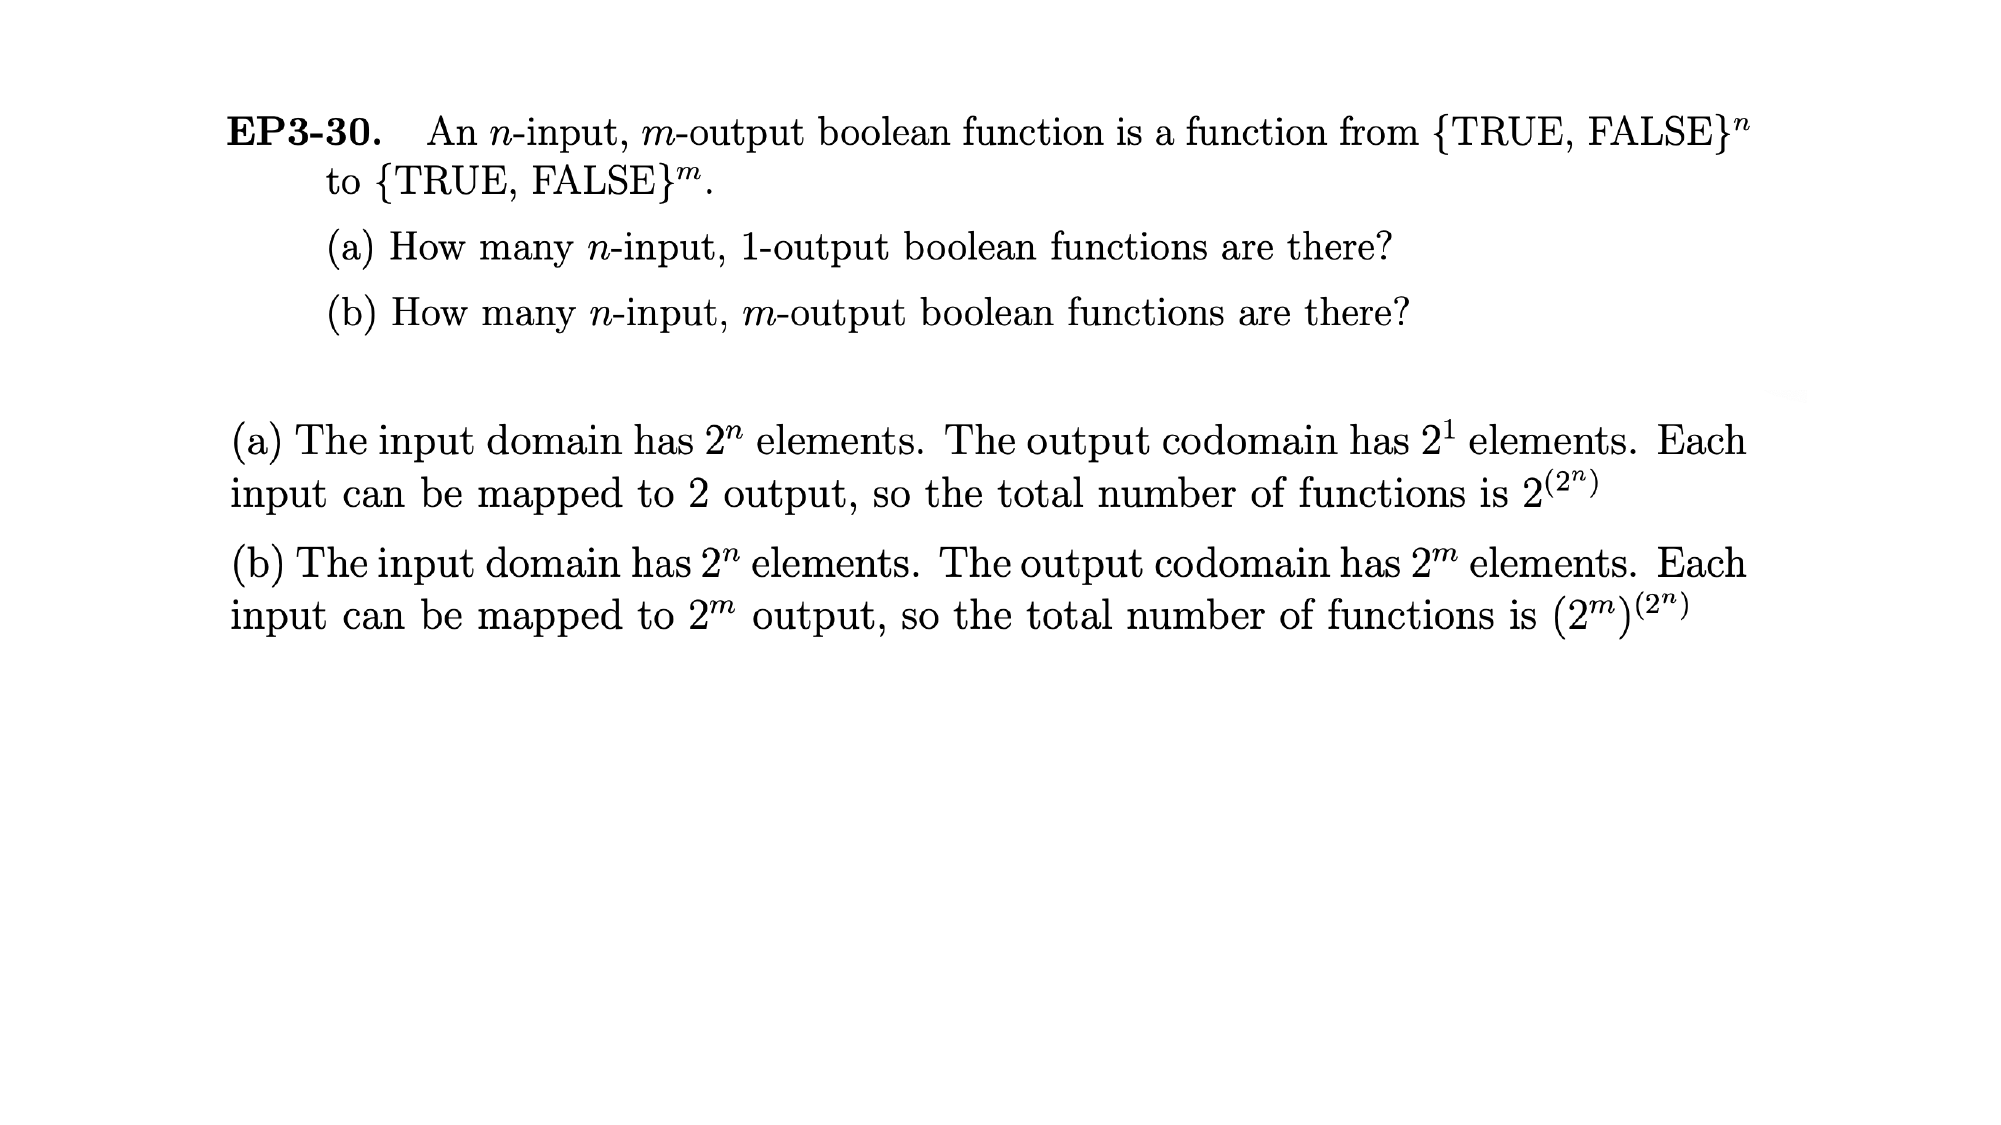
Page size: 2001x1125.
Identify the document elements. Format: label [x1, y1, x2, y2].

picture [192, 390, 1807, 657]
picture [192, 78, 1807, 354]
